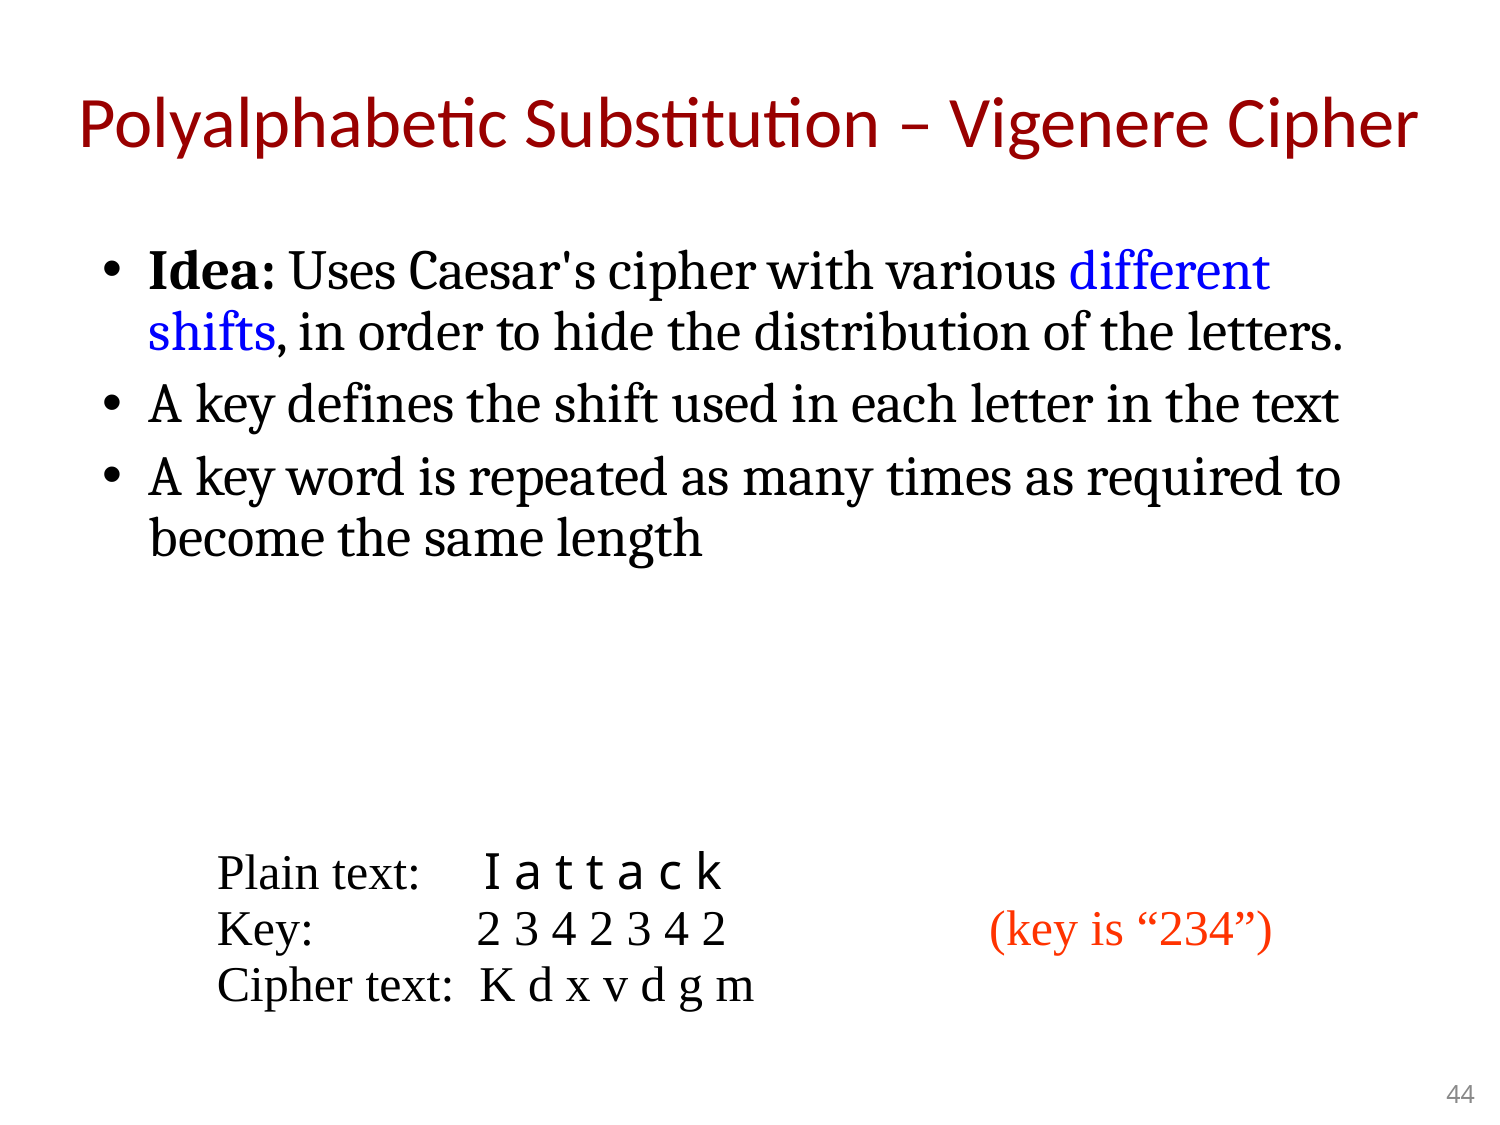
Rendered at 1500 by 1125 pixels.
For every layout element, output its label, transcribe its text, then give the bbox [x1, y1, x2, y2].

text_box Plain text: I a t t a c k Key: 2 3 4 2 3 4 2 (key is “234”) Cipher text: K d x v d g m [201, 837, 1441, 1020]
text_box Idea: Uses Caesar's cipher with various different shifts, in order to hide the distribution of the letters. A key defines the shift used in each letter in the text A key word is repeated as many times as required to become the same length [87, 233, 1363, 688]
slide_number 44 [1125, 1065, 1475, 1125]
title Polyalphabetic Substitution – Vigenere Cipher [75, 24, 1425, 213]
